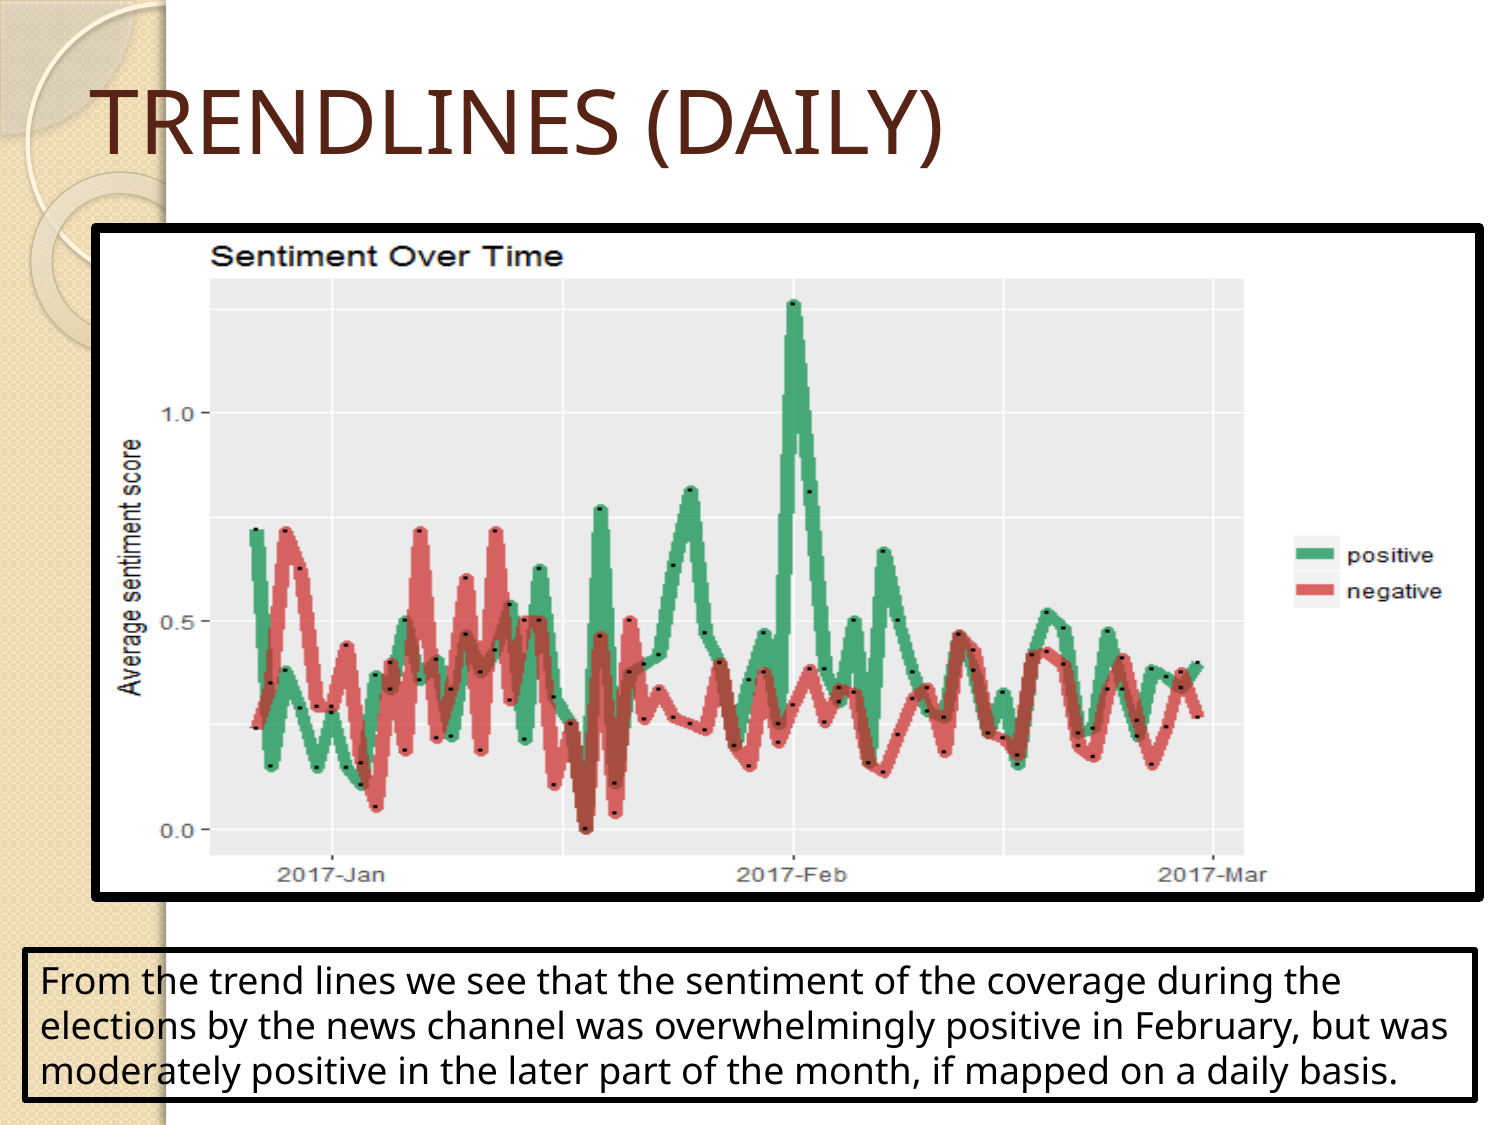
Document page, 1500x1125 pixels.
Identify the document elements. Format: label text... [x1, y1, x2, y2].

picture [99, 232, 1476, 893]
title TRENDLINES (DAILY) [75, 24, 1305, 213]
text_box From the trend lines we see that the sentiment of the coverage during the elections by the news channel was overwhelmingly positive in February, but was moderately positive in the later part of the month, if mapped on a daily basis. [24, 949, 1475, 1100]
